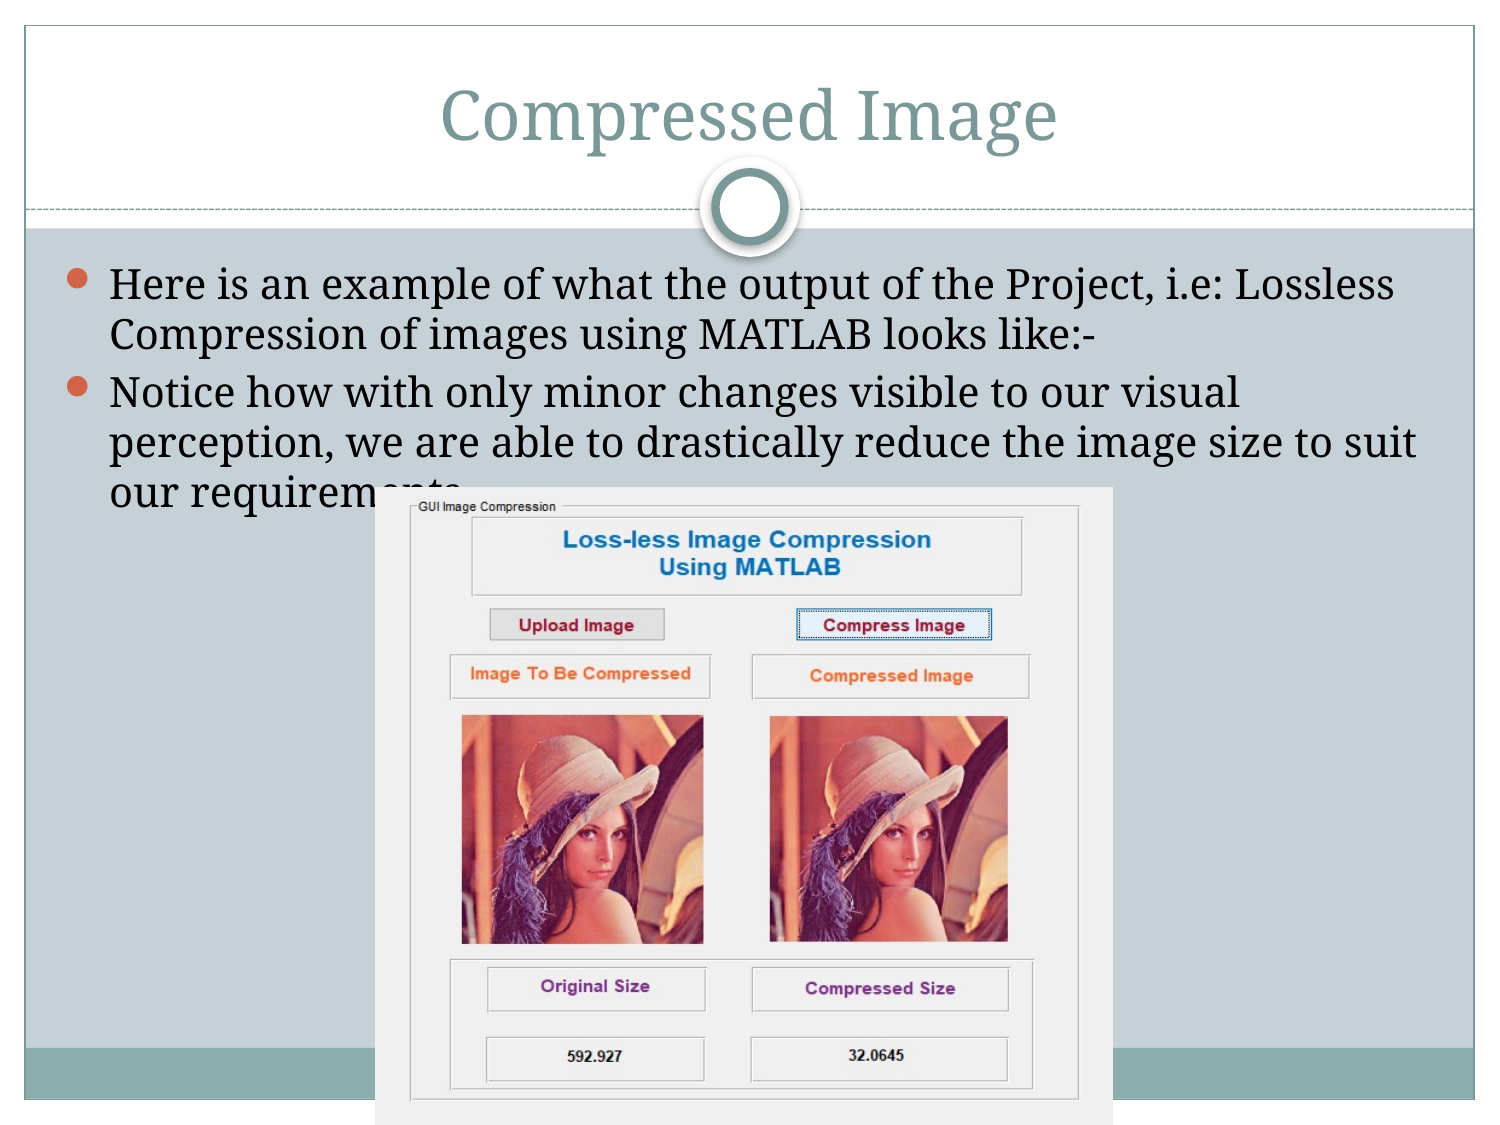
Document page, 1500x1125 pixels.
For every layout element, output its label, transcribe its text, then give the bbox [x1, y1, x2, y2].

picture [374, 487, 1113, 1125]
list Here is an example of what the output of the Project, i.e: Lossless Compression of images using MATLAB looks like:- Notice how with only minor changes visible to our visual perception, we are able to drastically reduce the image size to suit our requirements. [49, 250, 1445, 1001]
title Compressed Image [49, 37, 1450, 162]
